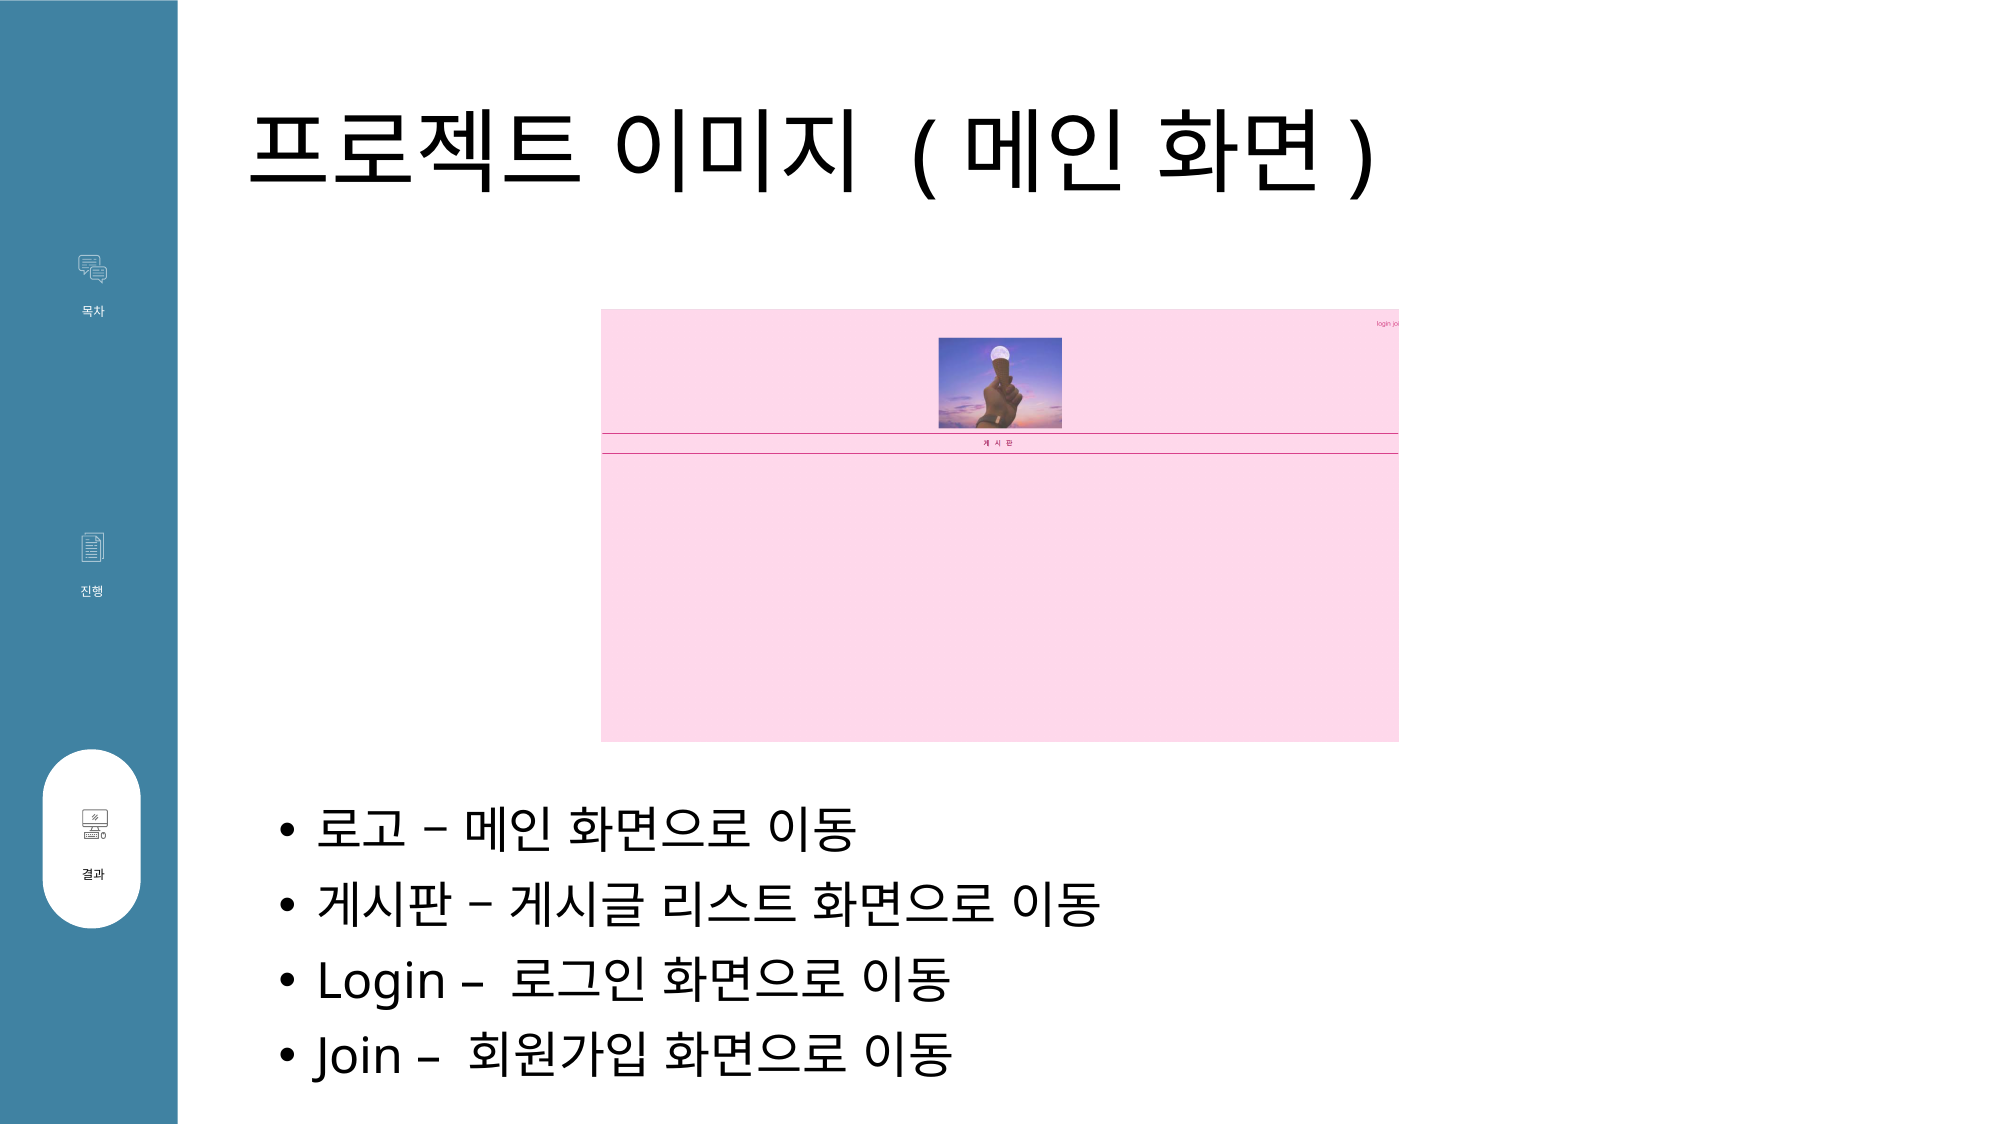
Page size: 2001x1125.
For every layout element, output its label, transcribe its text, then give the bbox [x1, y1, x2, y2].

title 프로젝트 이미지 (메인 화면) [231, 47, 1957, 265]
picture [601, 309, 1399, 742]
list 로고 – 메인 화면으로 이동 게시판 – 게시글 리스트 화면으로 이동 Login – 로그인 화면으로 이동 Join – 회원가입 화면으로 이동 [263, 798, 1957, 1106]
